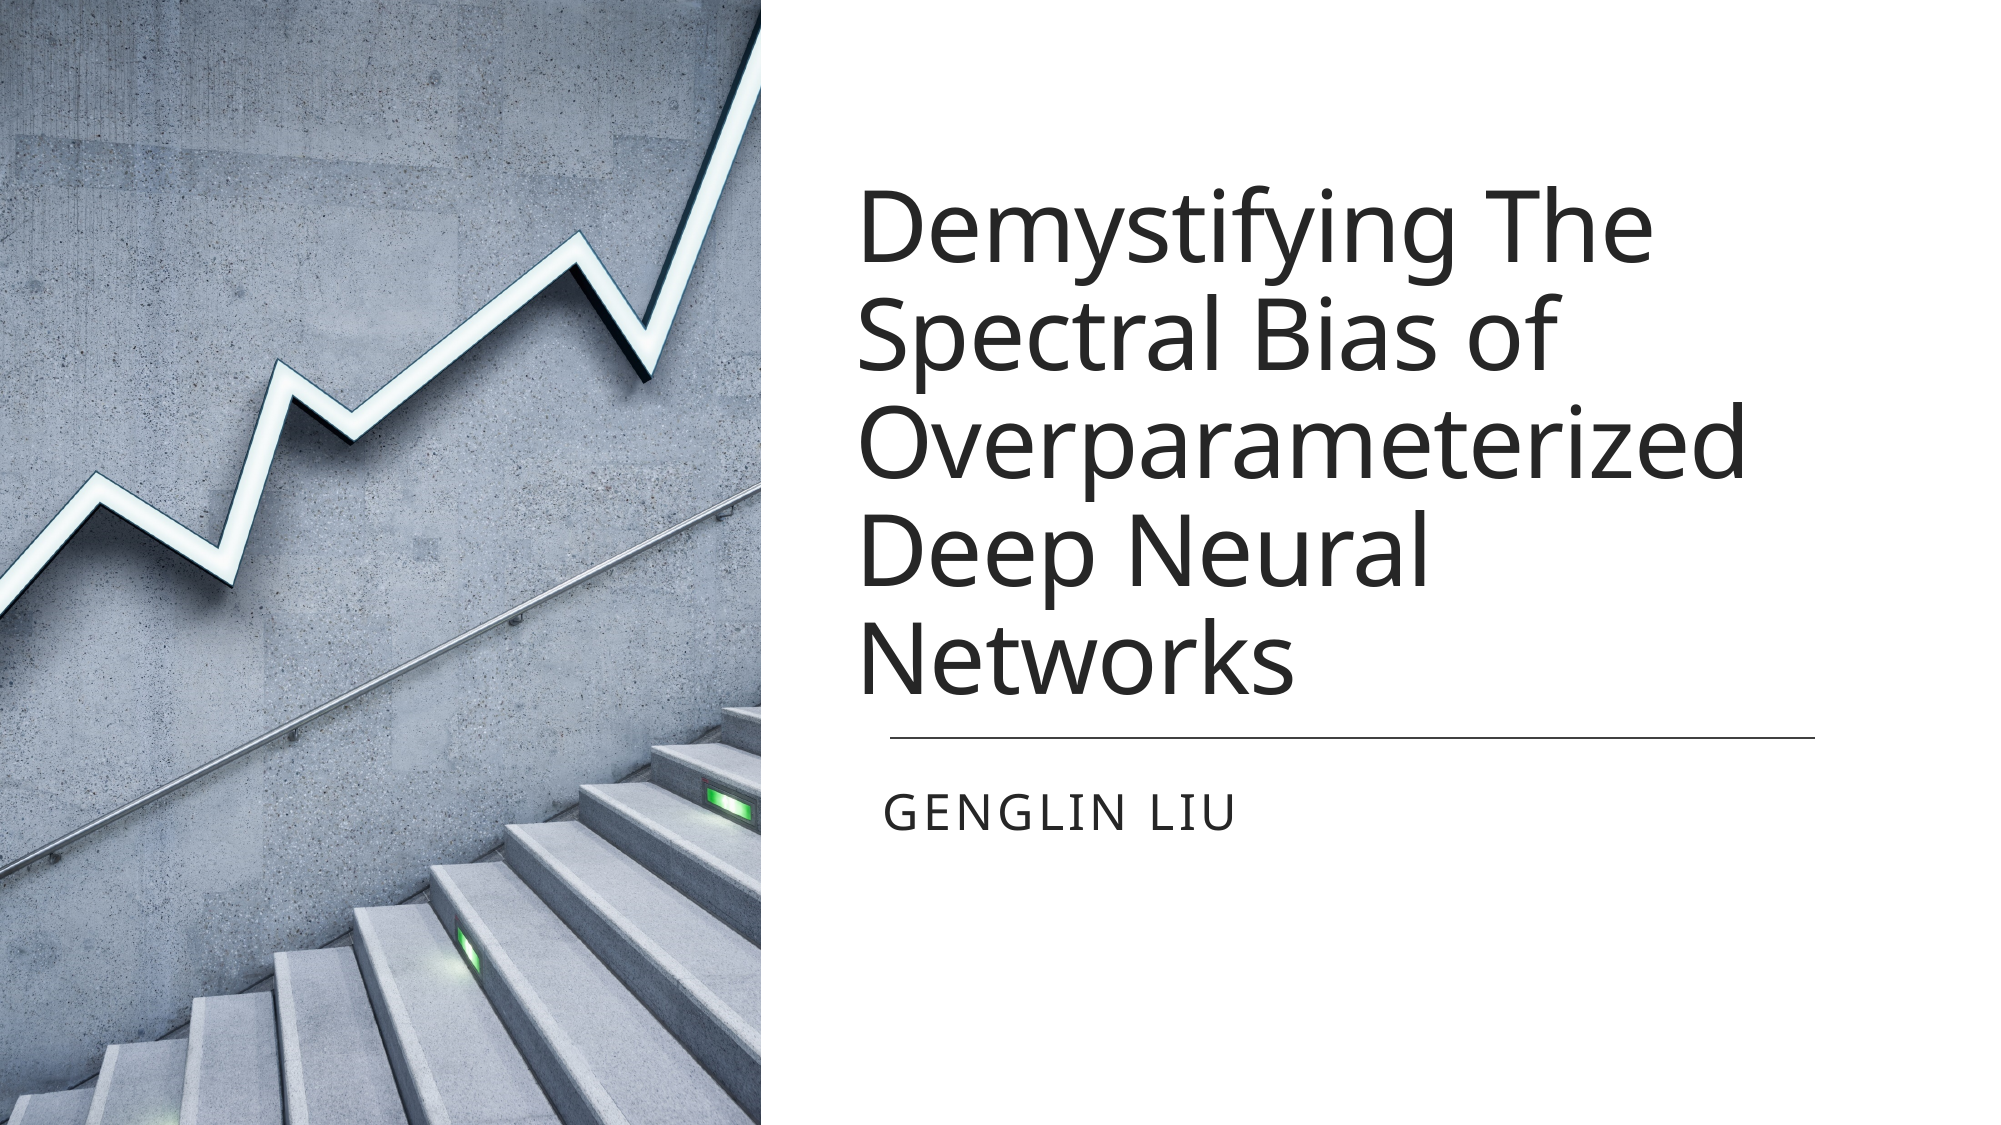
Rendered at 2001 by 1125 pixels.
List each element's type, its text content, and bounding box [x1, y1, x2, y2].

picture [0, 0, 761, 1125]
text_box [768, 0, 2000, 1125]
subtitle Genglin Liu [867, 766, 1897, 935]
title Demystifying The Spectral Bias of Overparameterized Deep Neural Networks [840, 670, 1811, 724]
